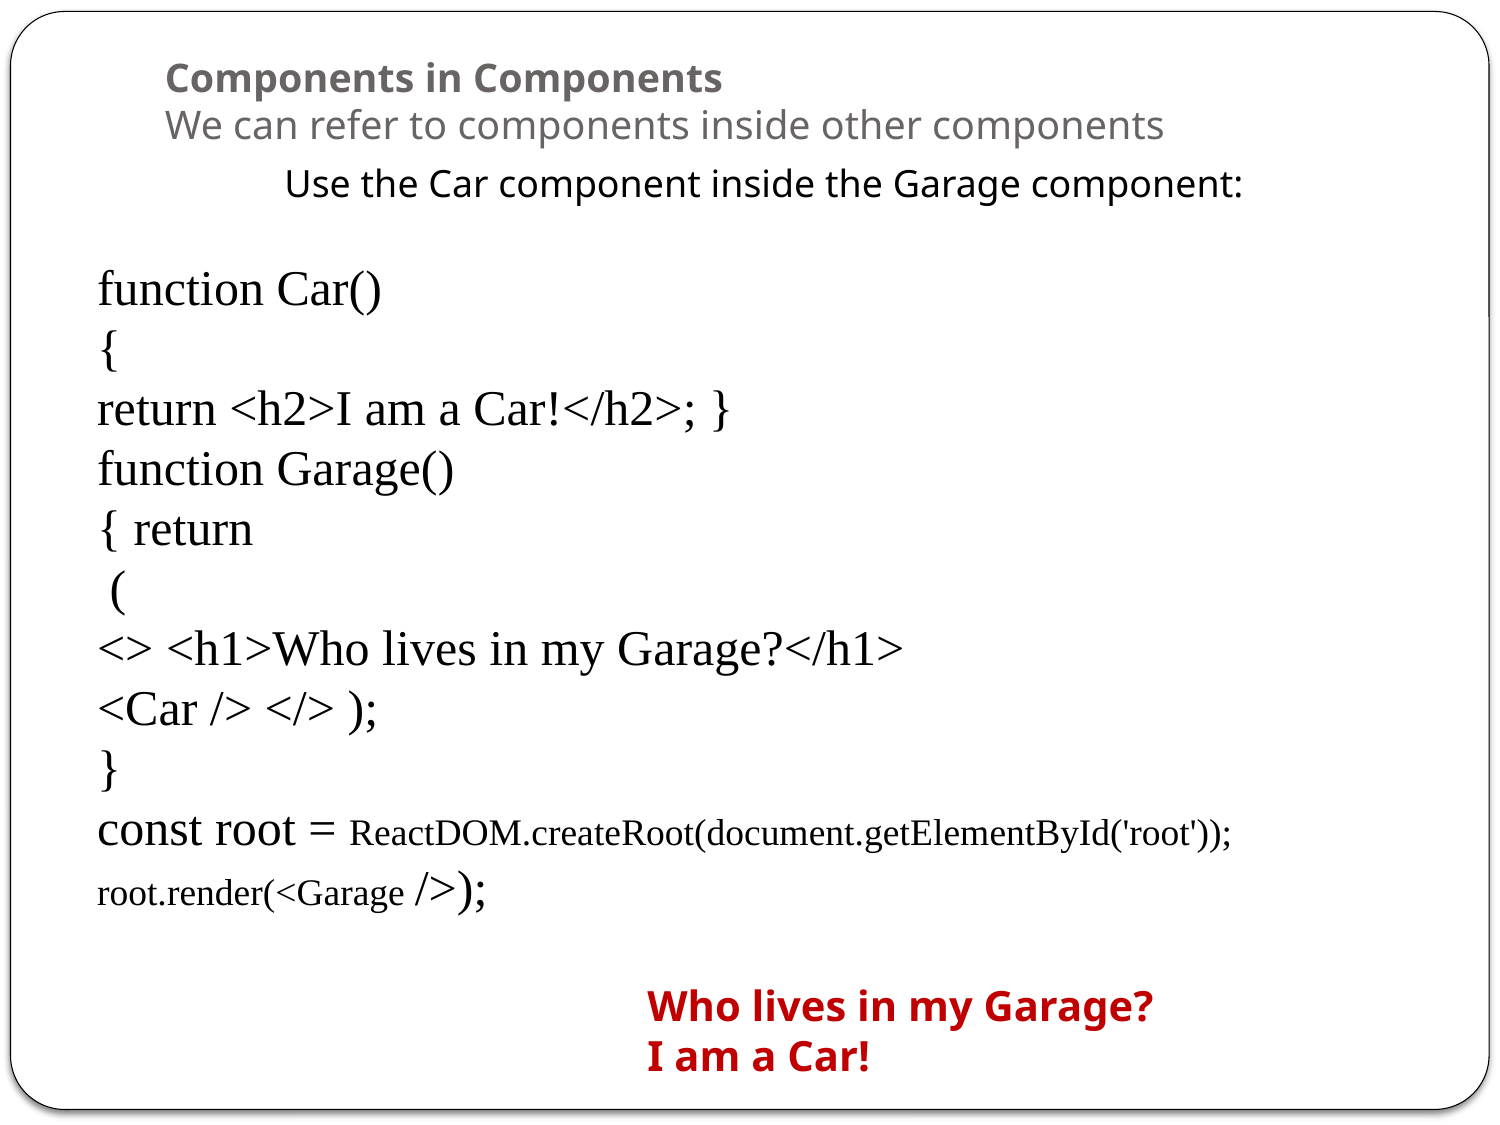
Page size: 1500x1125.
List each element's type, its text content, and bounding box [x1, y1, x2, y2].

title Components in Components We can refer to components inside other components [150, 45, 1425, 233]
text_box Who lives in my Garage? I am a Car! [632, 972, 1383, 1088]
text_box Use the Car component inside the Garage component: [269, 152, 1313, 213]
text_box function Car() { return <h2>I am a Car!</h2>; } function Garage() { return ( <> <h1>Who lives in my Garage?</h1> <Car /> </> ); } const root = ReactDOM.createRoot(document.getElementById('root')); root.render(<Garage />); [82, 247, 1383, 923]
